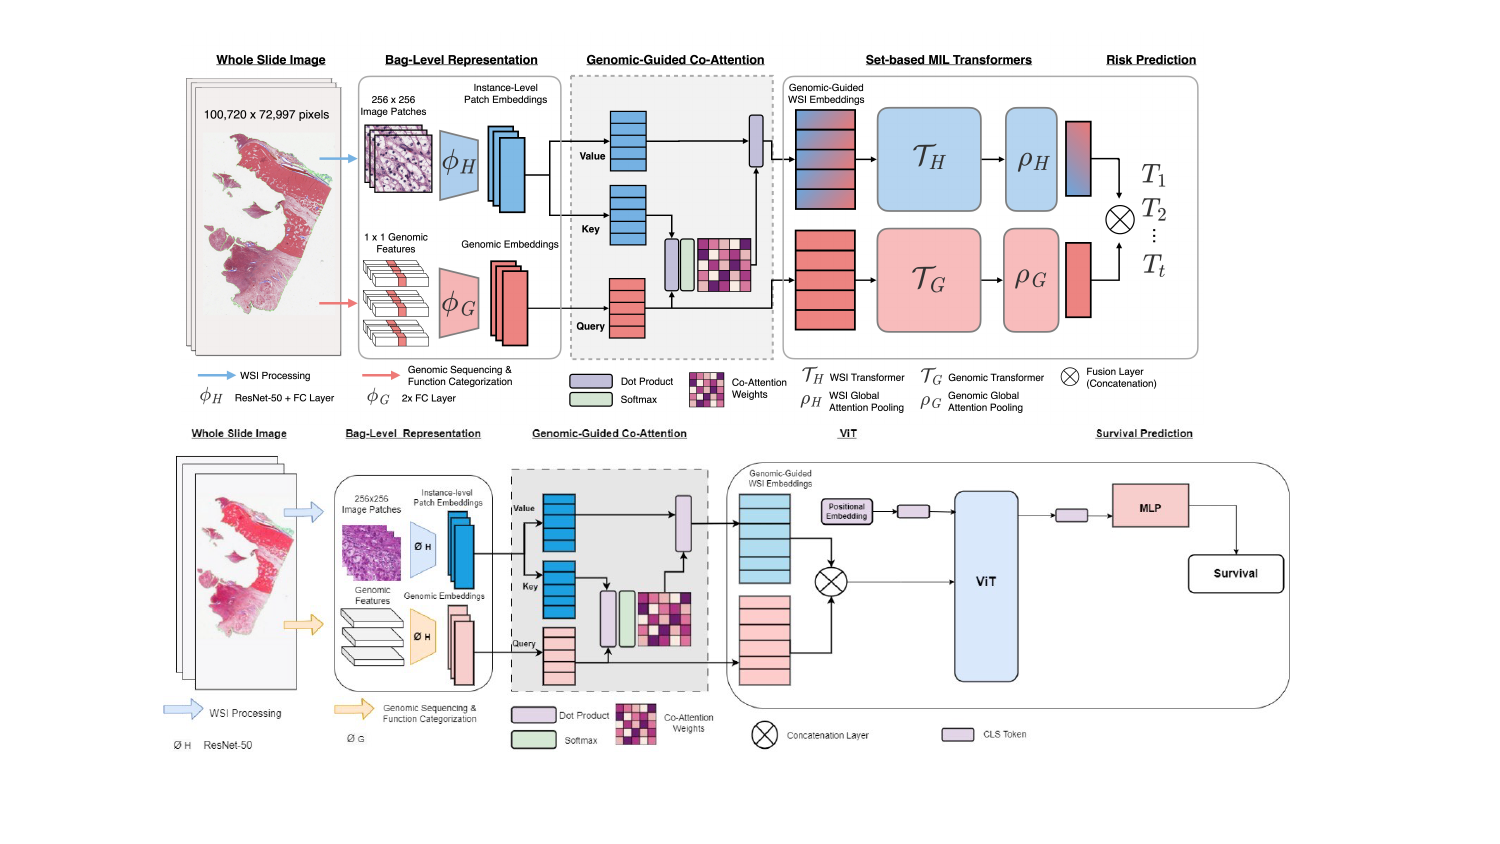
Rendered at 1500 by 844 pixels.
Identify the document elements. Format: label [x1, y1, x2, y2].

picture [163, 31, 1290, 754]
